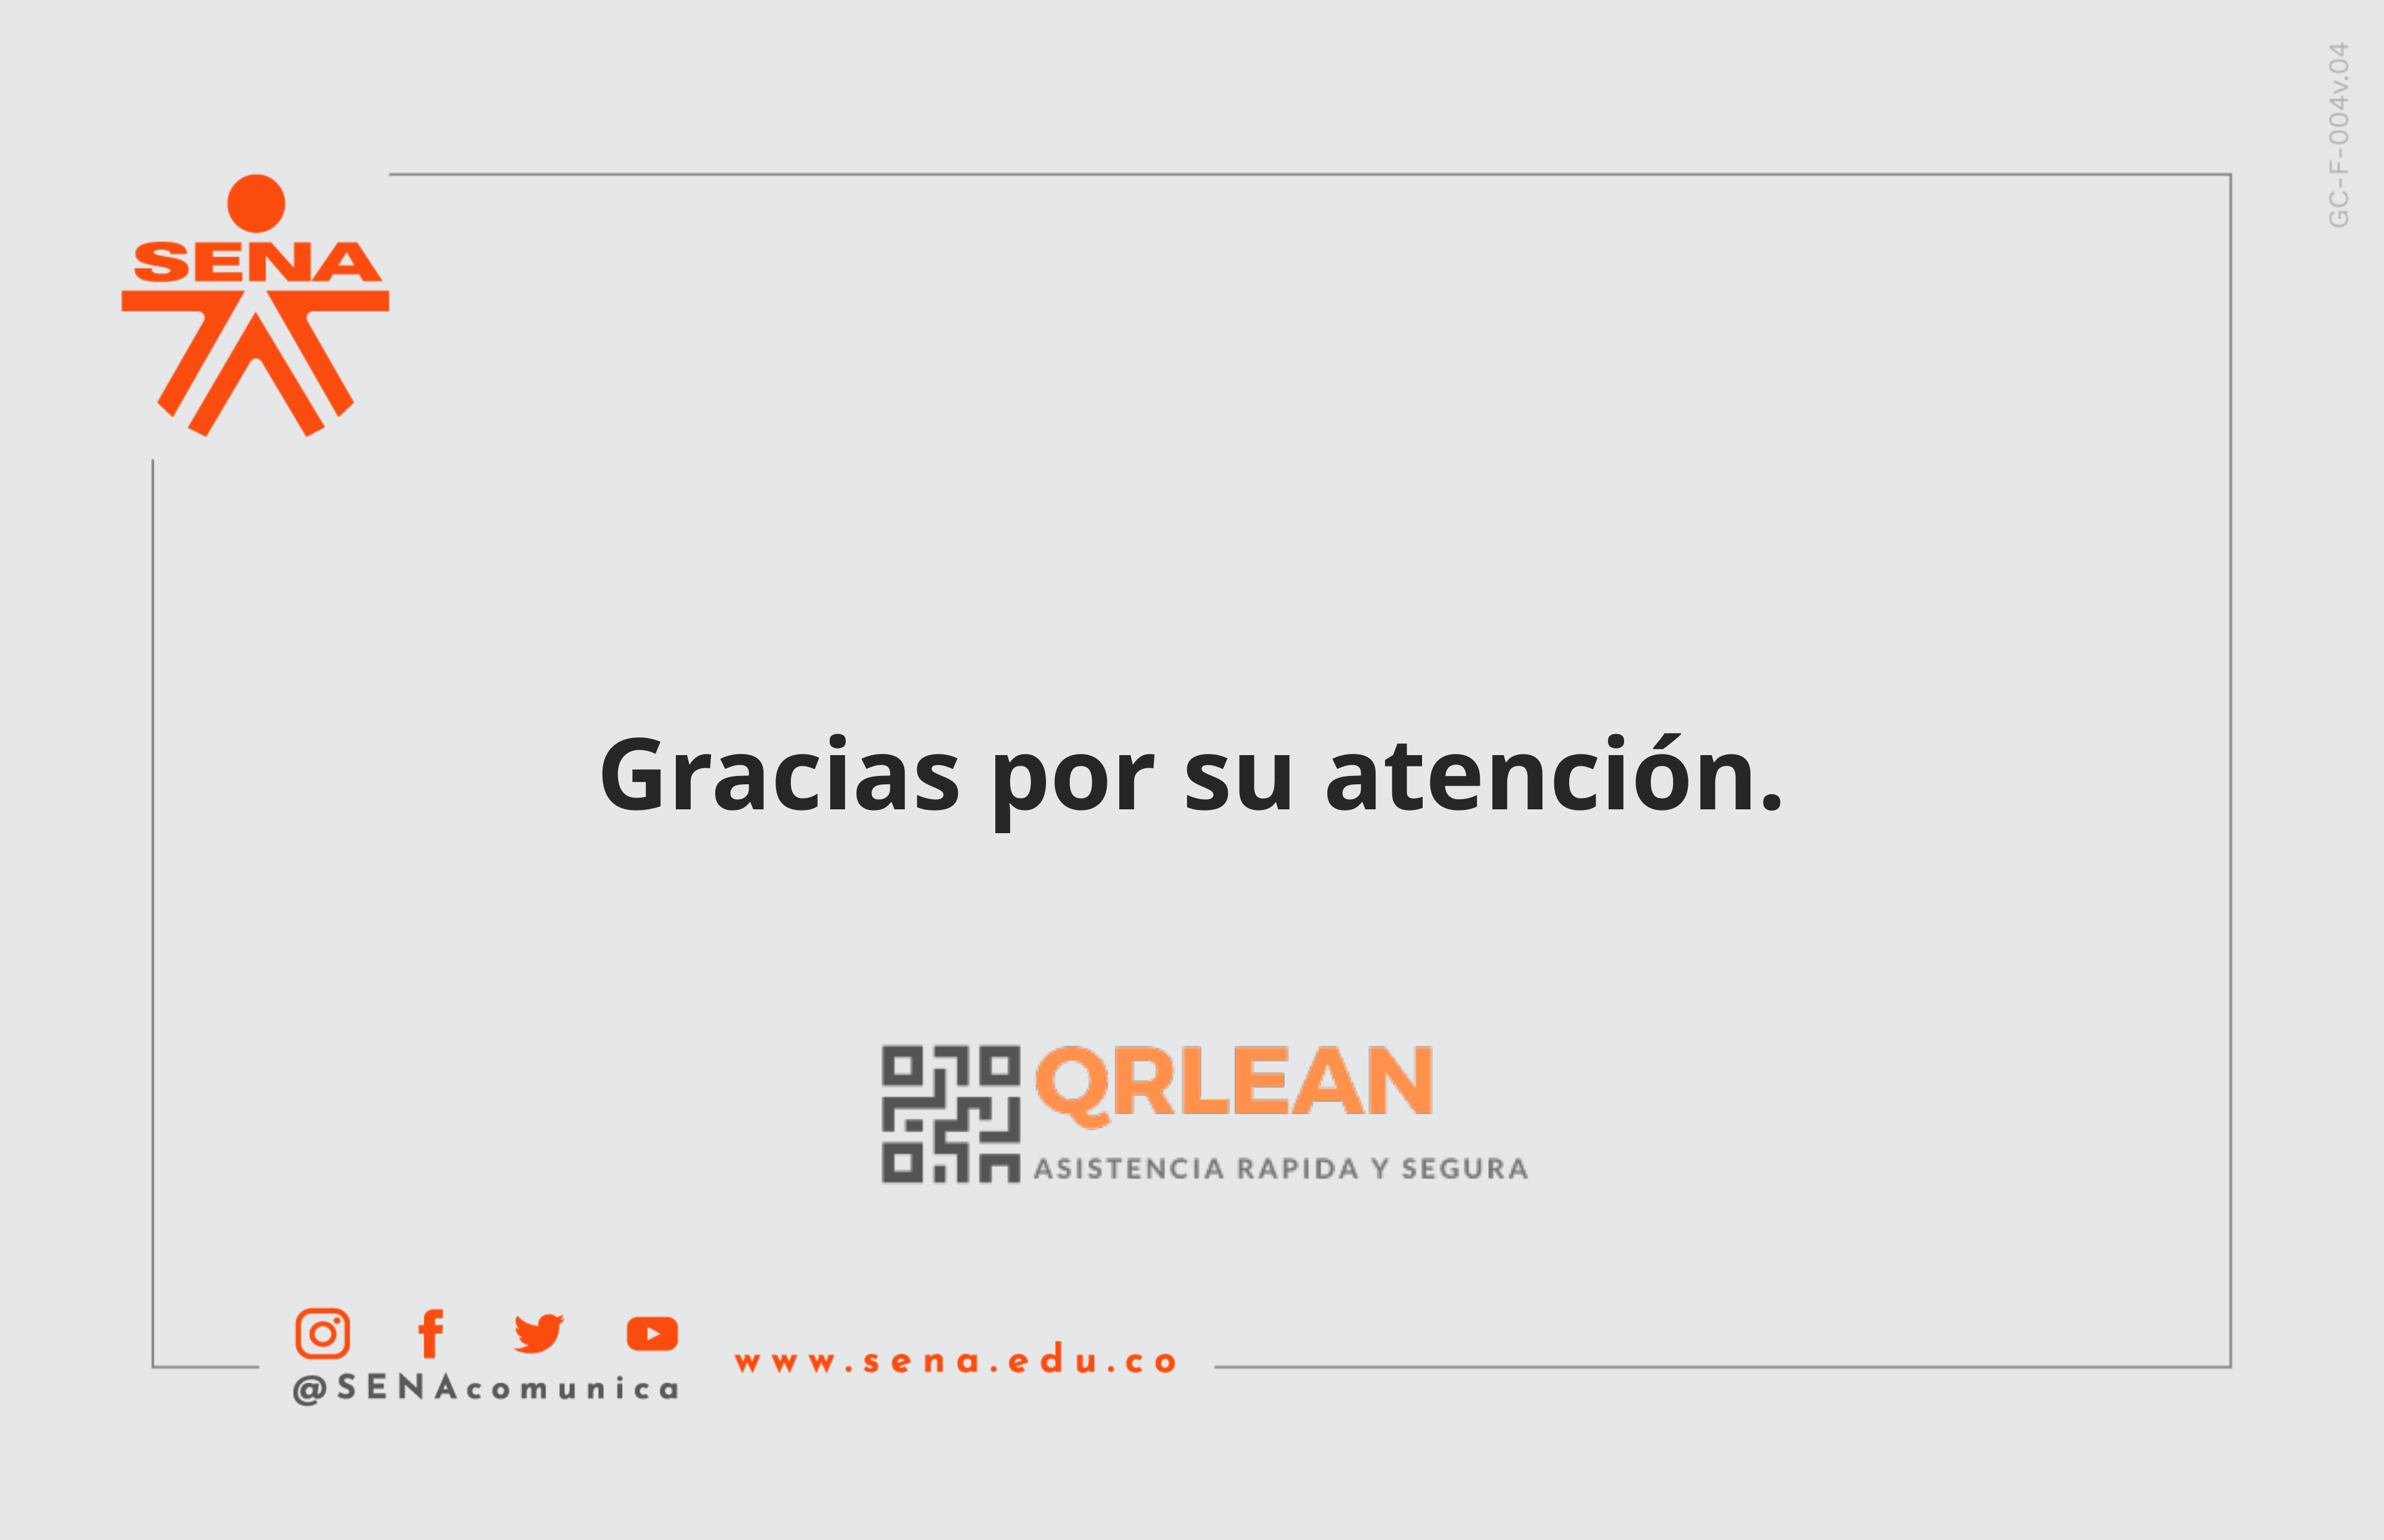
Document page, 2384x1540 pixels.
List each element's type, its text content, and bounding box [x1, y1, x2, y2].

picture [0, 0, 2384, 1540]
text_box Gracias por su atención. [304, 703, 2080, 837]
